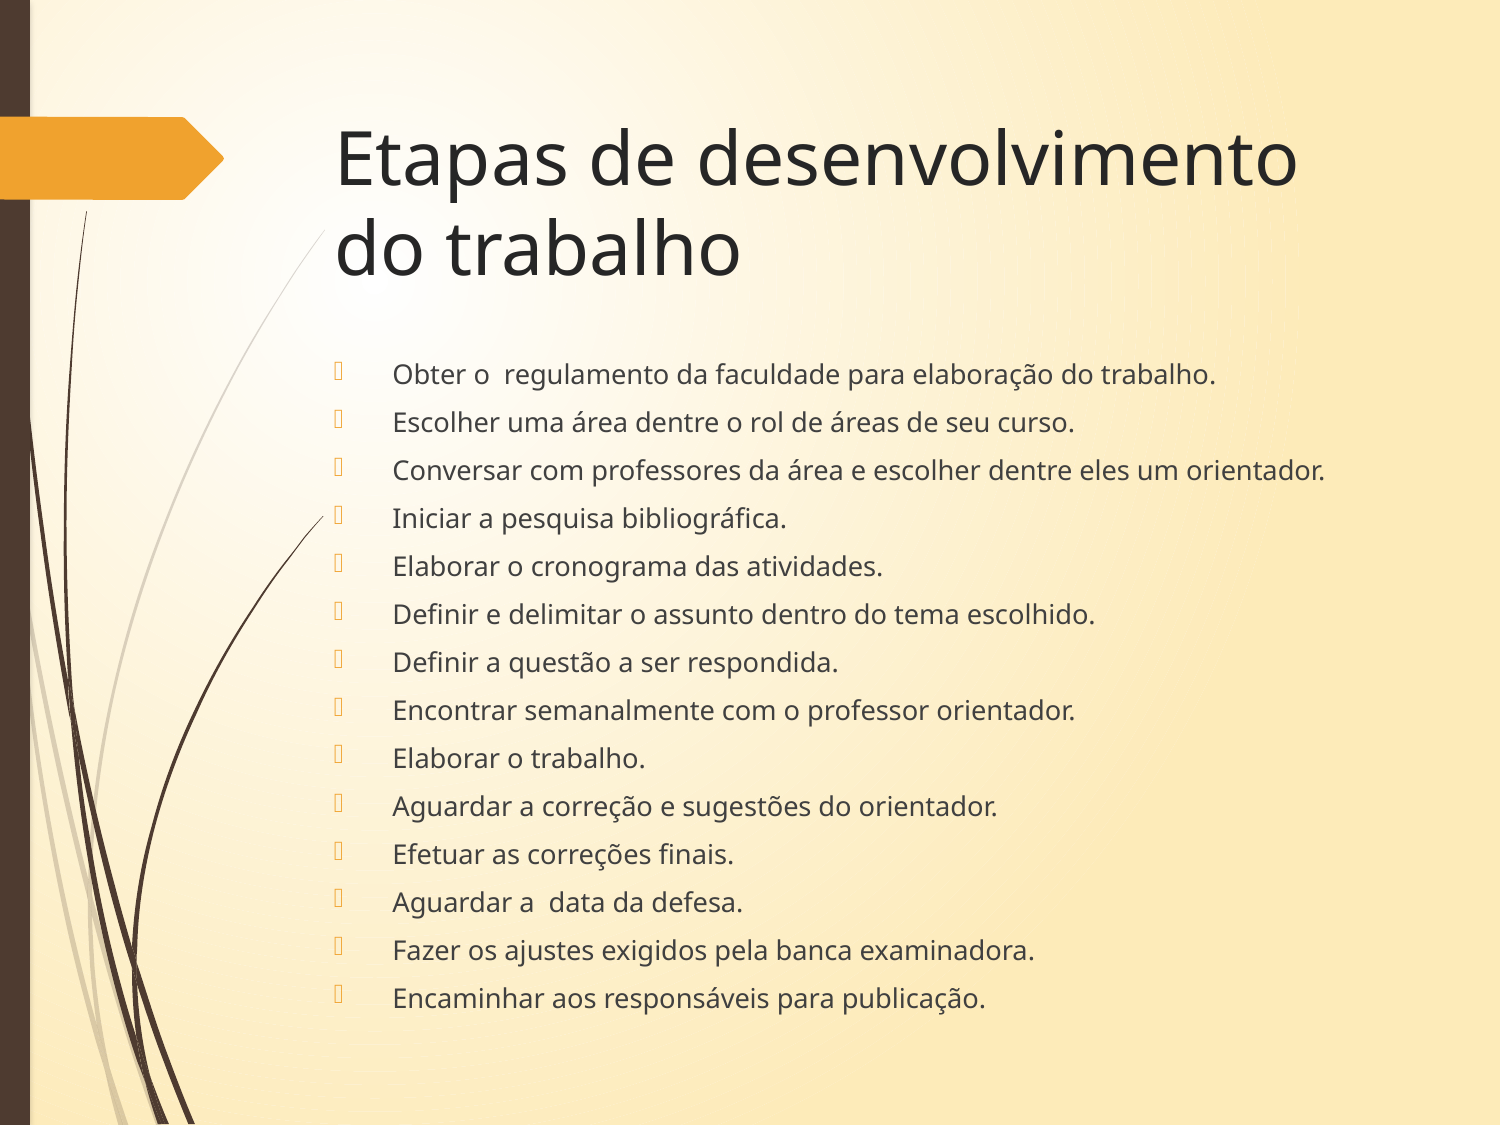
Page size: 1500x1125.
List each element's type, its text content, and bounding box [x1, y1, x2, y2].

title Etapas de desenvolvimento do trabalho [319, 102, 1400, 313]
list Obter o regulamento da faculdade para elaboração do trabalho. Escolher uma área dentre o rol de áreas de seu curso. Conversar com professores da área e escolher dentre eles um orientador. Iniciar a pesquisa bibliográfica. Elaborar o cronograma das atividades. Definir e delimitar o assunto dentro do tema escolhido. Definir a questão a ser respondida. Encontrar semanalmente com o professor orientador. Elaborar o trabalho. Aguardar a correção e sugestões do orientador. Efetuar as correções finais. Aguardar a data da defesa. Fazer os ajustes exigidos pela banca examinadora. Encaminhar aos responsáveis para publicação. [318, 350, 1400, 1023]
